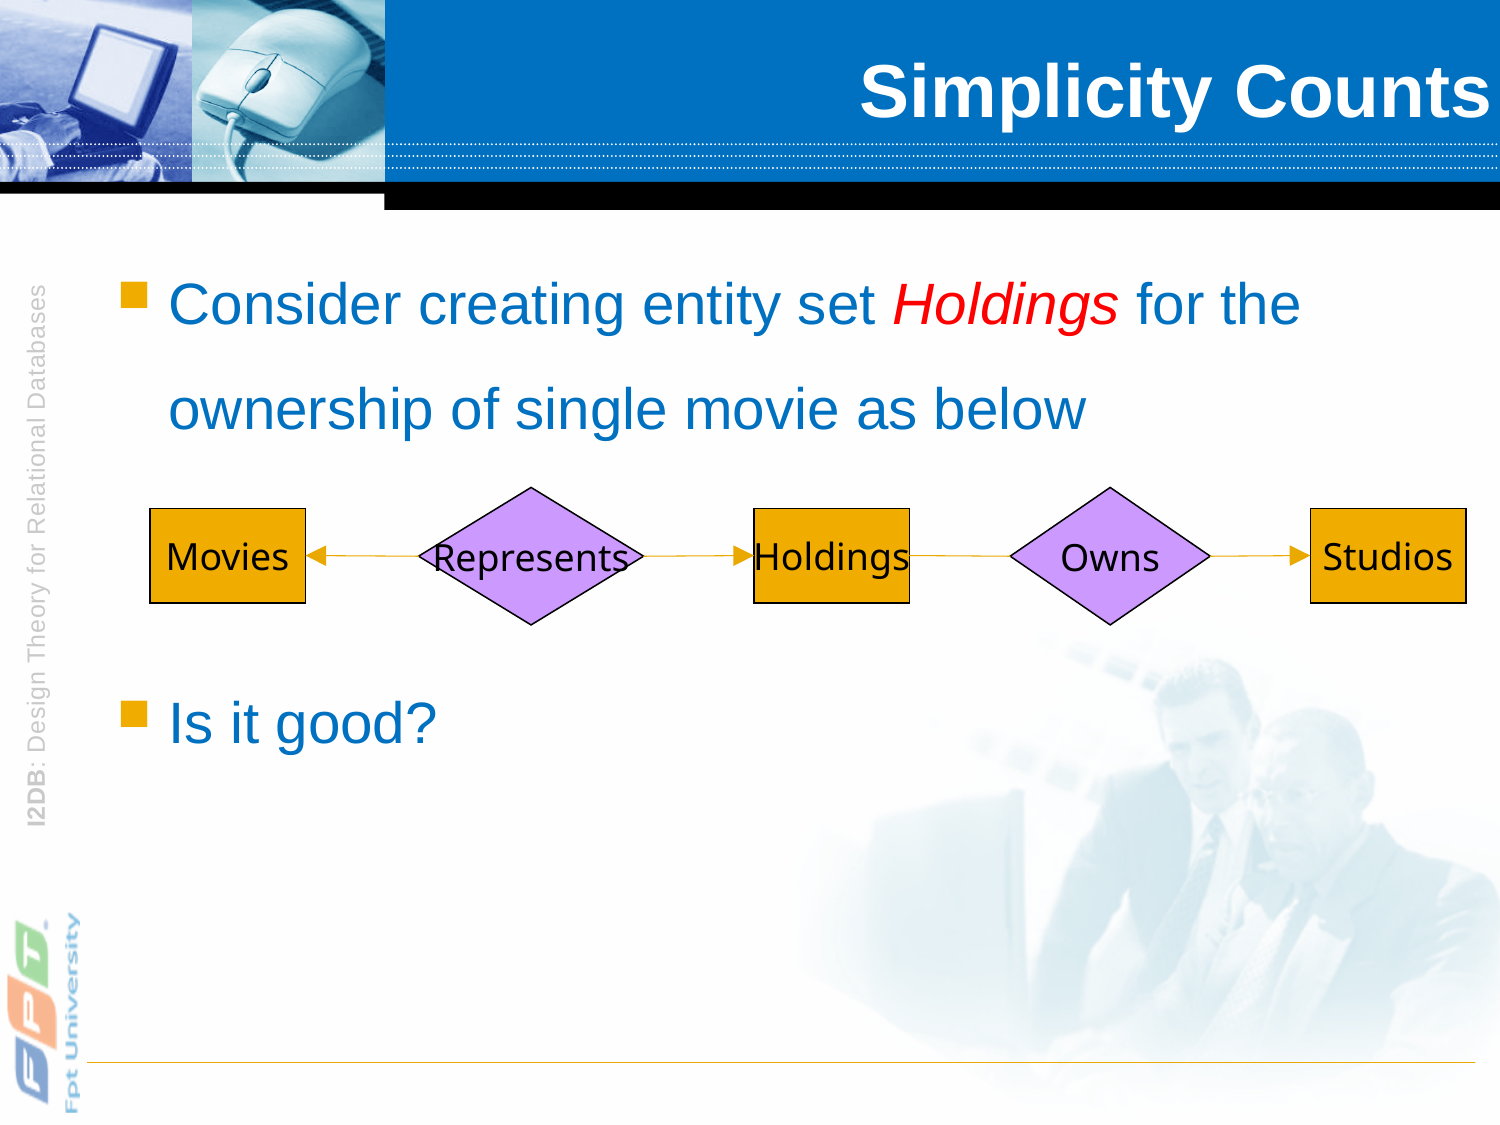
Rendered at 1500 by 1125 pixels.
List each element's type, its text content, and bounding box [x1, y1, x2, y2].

title Simplicity Counts [387, 0, 1500, 175]
picture [0, 194, 1500, 1125]
list Consider creating entity set Holdings for the ownership of single movie as below Is it good? [87, 216, 1475, 1050]
picture [0, 0, 385, 181]
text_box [149, 487, 1466, 625]
